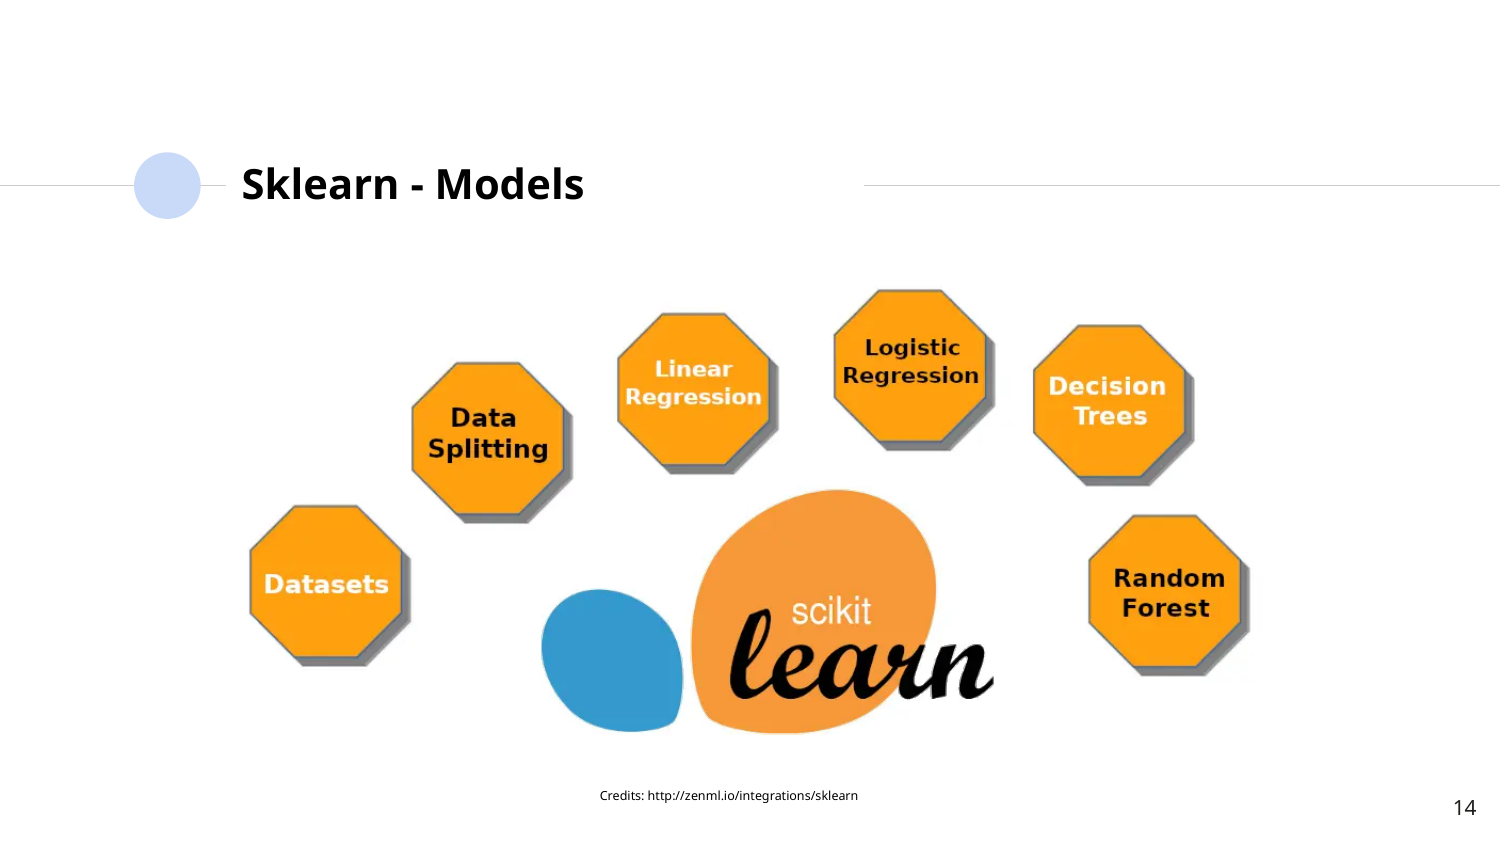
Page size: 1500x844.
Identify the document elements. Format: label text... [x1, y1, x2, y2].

title Sklearn - Models [226, 146, 863, 219]
picture [209, 256, 1291, 763]
text_box Credits: http://zenml.io/integrations/sklearn [584, 773, 1008, 803]
slide_number ‹#› [1401, 779, 1492, 844]
